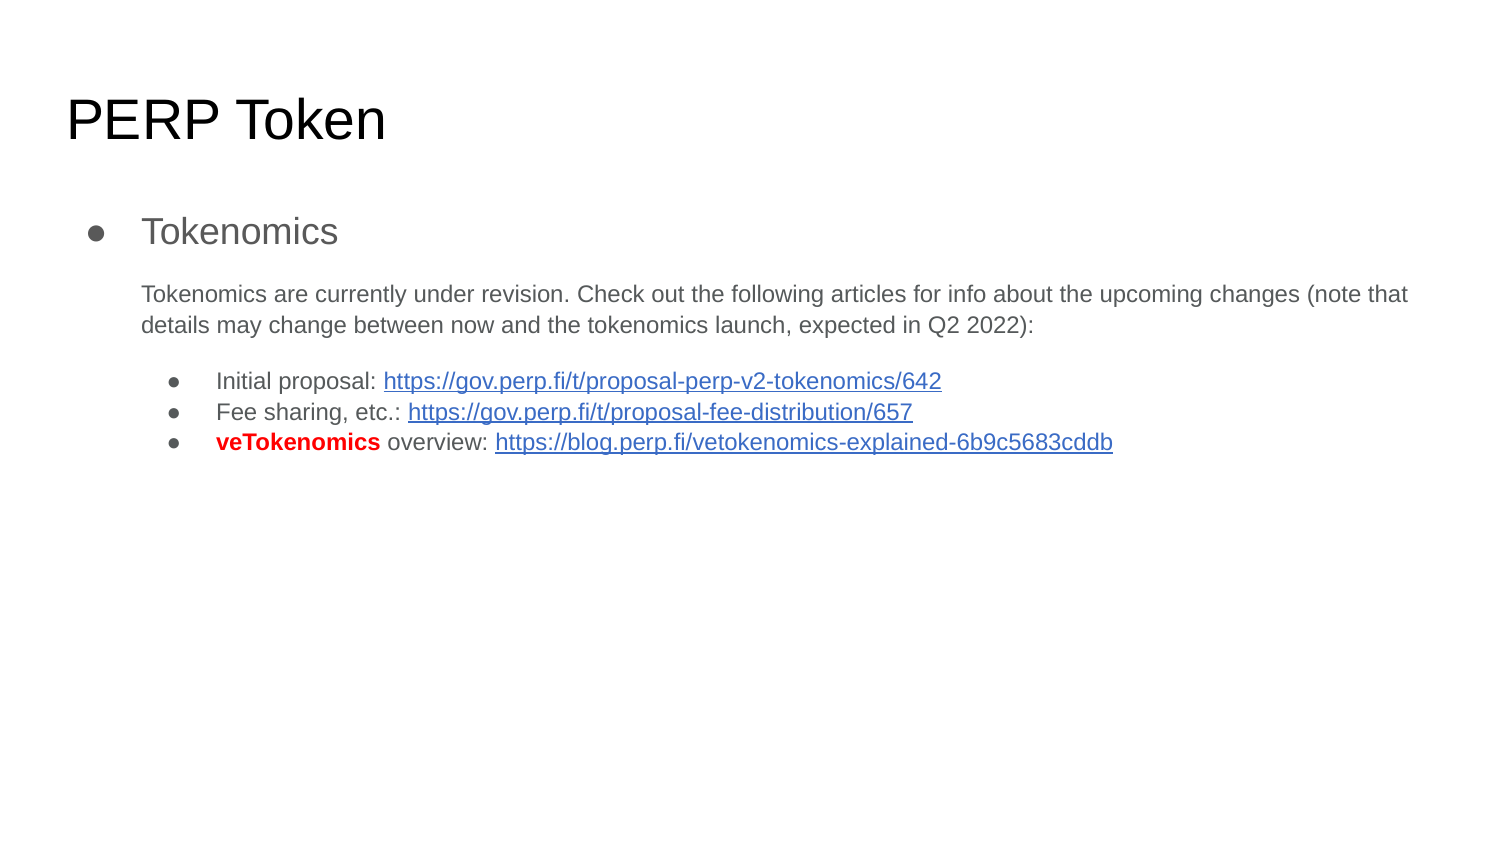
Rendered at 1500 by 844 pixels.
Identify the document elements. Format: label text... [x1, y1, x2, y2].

list Tokenomics Tokenomics are currently under revision. Check out the following articles for info about the upcoming changes (note that details may change between now and the tokenomics launch, expected in Q2 2022): Initial proposal: https://gov.perp.fi/t/proposal-perp-v2-tokenomics/642 Fee sharing, etc.: https://gov.perp.fi/t/proposal-fee-distribution/657 veTokenomics overview: https://blog.perp.fi/vetokenomics-explained-6b9c5683cddb [51, 189, 1449, 750]
title PERP Token [51, 72, 1449, 167]
